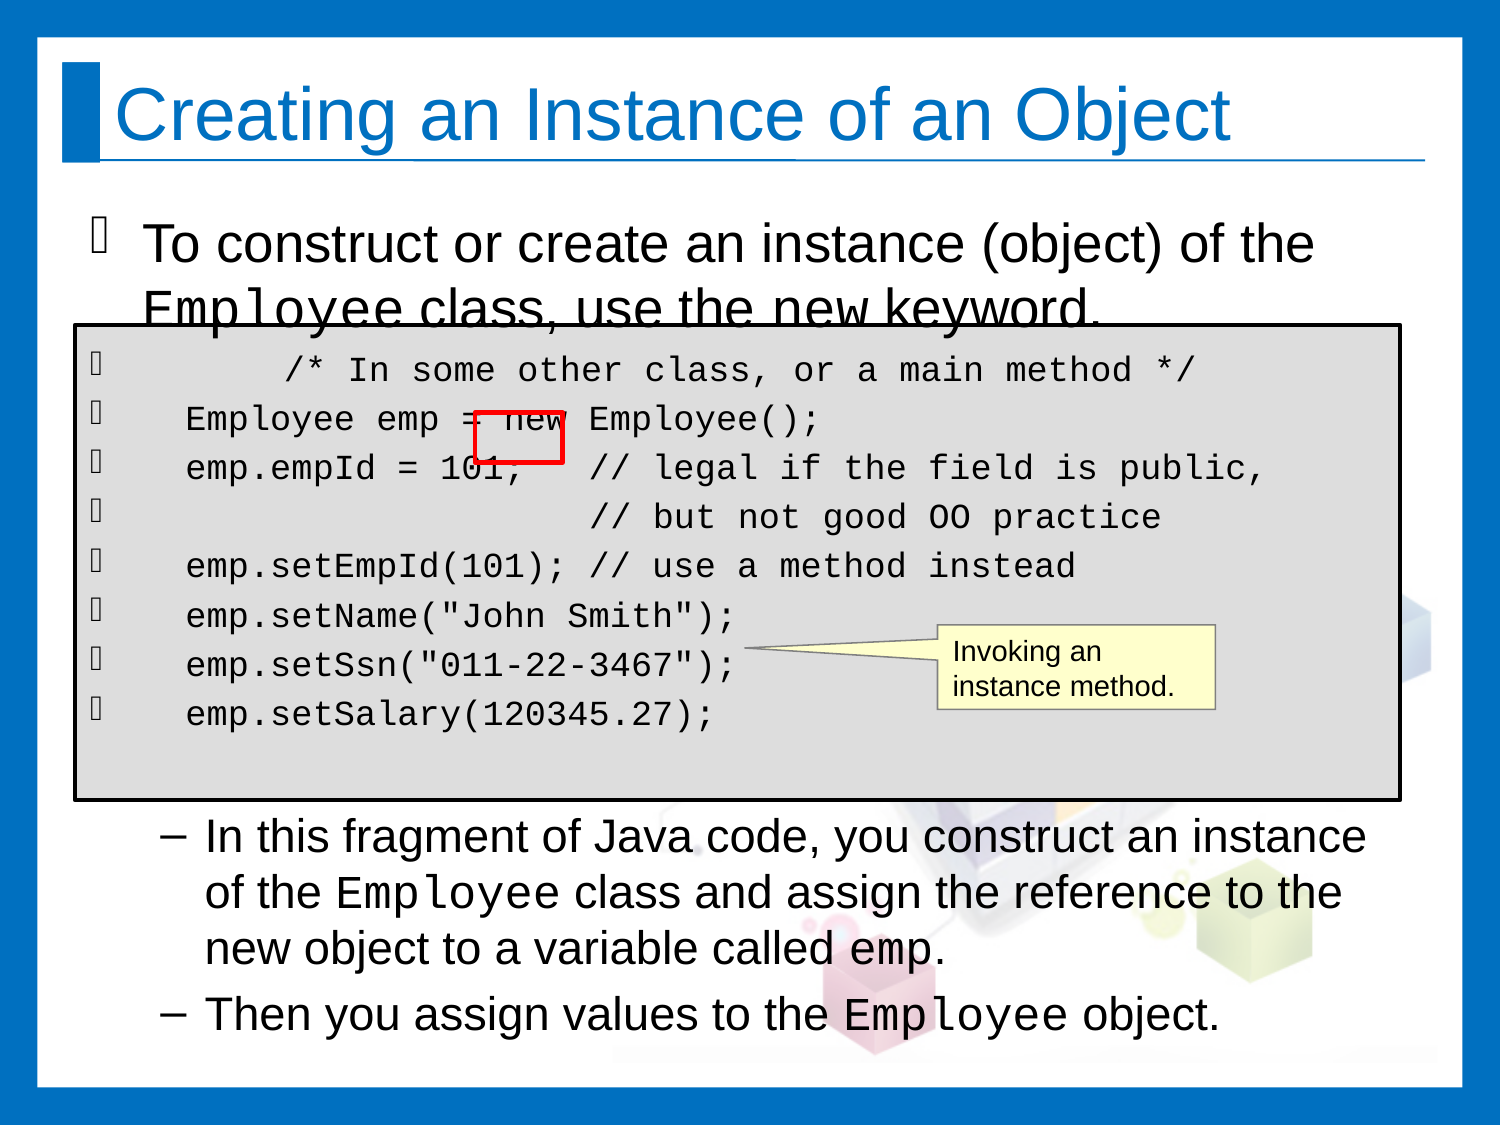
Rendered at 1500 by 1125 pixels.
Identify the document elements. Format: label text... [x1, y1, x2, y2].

title Creating an Instance of an Object [99, 44, 1438, 176]
text_box Invoking an instance method. [744, 624, 1216, 710]
text_box [474, 412, 563, 463]
list To construct or create an instance (object) of the Employee class, use the new keyword. /* In some other class, or a main method */ Employee emp = new Employee(); emp.empId = 101; // legal if the field is public, // but not good OO practice emp.setEmpId(101); // use a method instead emp.setName("John Smith"); emp.setSsn("011-22-3467"); emp.setSalary(120345.27); In this fragment of Java code, you construct an instance of the Employee class and assign the reference to the new object to a variable called emp. Then you assign values to the Employee object. [74, 199, 1426, 1051]
